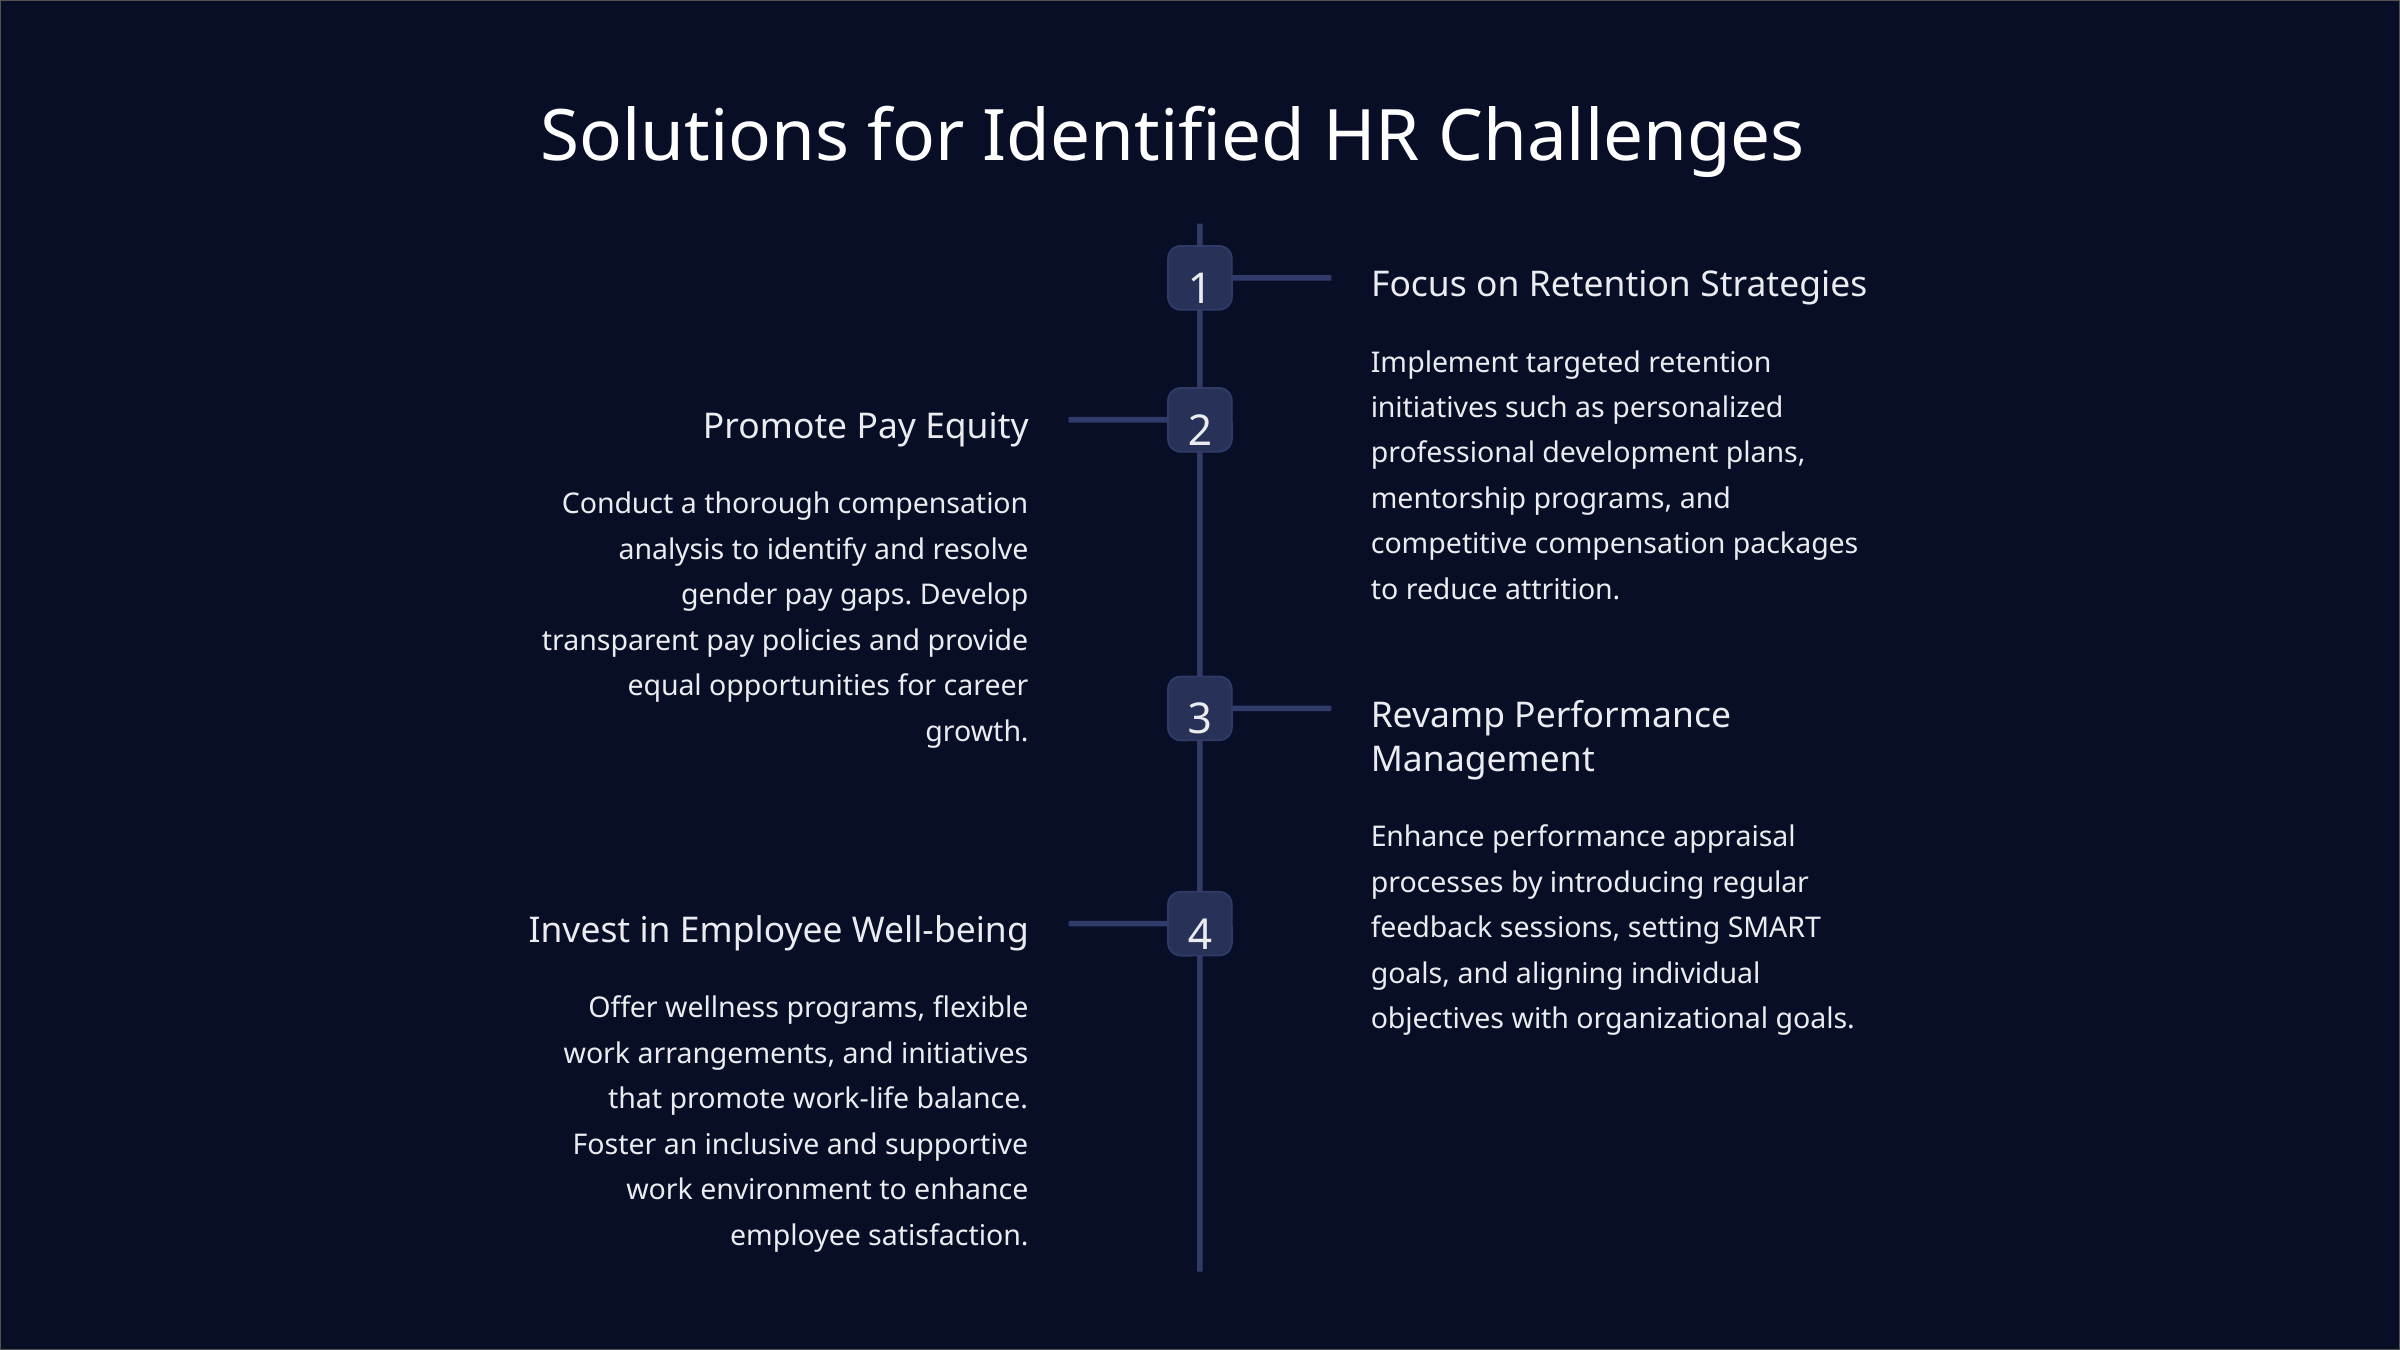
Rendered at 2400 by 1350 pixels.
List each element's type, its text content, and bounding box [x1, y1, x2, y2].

text_box [1232, 275, 1332, 281]
text_box 3 [1188, 681, 1212, 736]
text_box [1068, 920, 1167, 927]
text_box [1167, 245, 1232, 310]
text_box [1197, 956, 1203, 1272]
text_box [1197, 310, 1203, 387]
text_box [1197, 741, 1203, 891]
text_box Revamp Performance Management [1356, 682, 1875, 772]
text_box Promote Pay Equity [703, 394, 1044, 439]
text_box [1197, 223, 1203, 245]
text_box Enhance performance appraisal processes by introducing regular feedback sessions, setting SMART goals, and aligning individual objectives with organizational goals. [1356, 799, 1875, 1027]
text_box Invest in Employee Well-being [527, 897, 1044, 943]
text_box Focus on Retention Strategies [1356, 252, 1863, 297]
text_box 2 [1186, 393, 1214, 447]
text_box 4 [1186, 897, 1214, 951]
text_box [1167, 387, 1232, 452]
text_box [0, 0, 2400, 1350]
text_box [1197, 452, 1203, 676]
text_box [1232, 705, 1332, 712]
text_box 1 [1189, 251, 1210, 305]
text_box [1068, 416, 1167, 423]
text_box Offer wellness programs, flexible work arrangements, and initiatives that promote work-life balance. Foster an inclusive and supportive work environment to enhance employee satisfaction. [525, 970, 1044, 1244]
text_box Conduct a thorough compensation analysis to identify and resolve gender pay gaps. Develop transparent pay policies and provide equal opportunities for career growth. [525, 466, 1044, 740]
text_box Implement targeted retention initiatives such as personalized professional development plans, mentorship programs, and competitive compensation packages to reduce attrition. [1356, 324, 1875, 598]
text_box [1167, 676, 1232, 741]
text_box Solutions for Identified HR Challenges [525, 78, 1831, 167]
text_box [1167, 891, 1232, 956]
